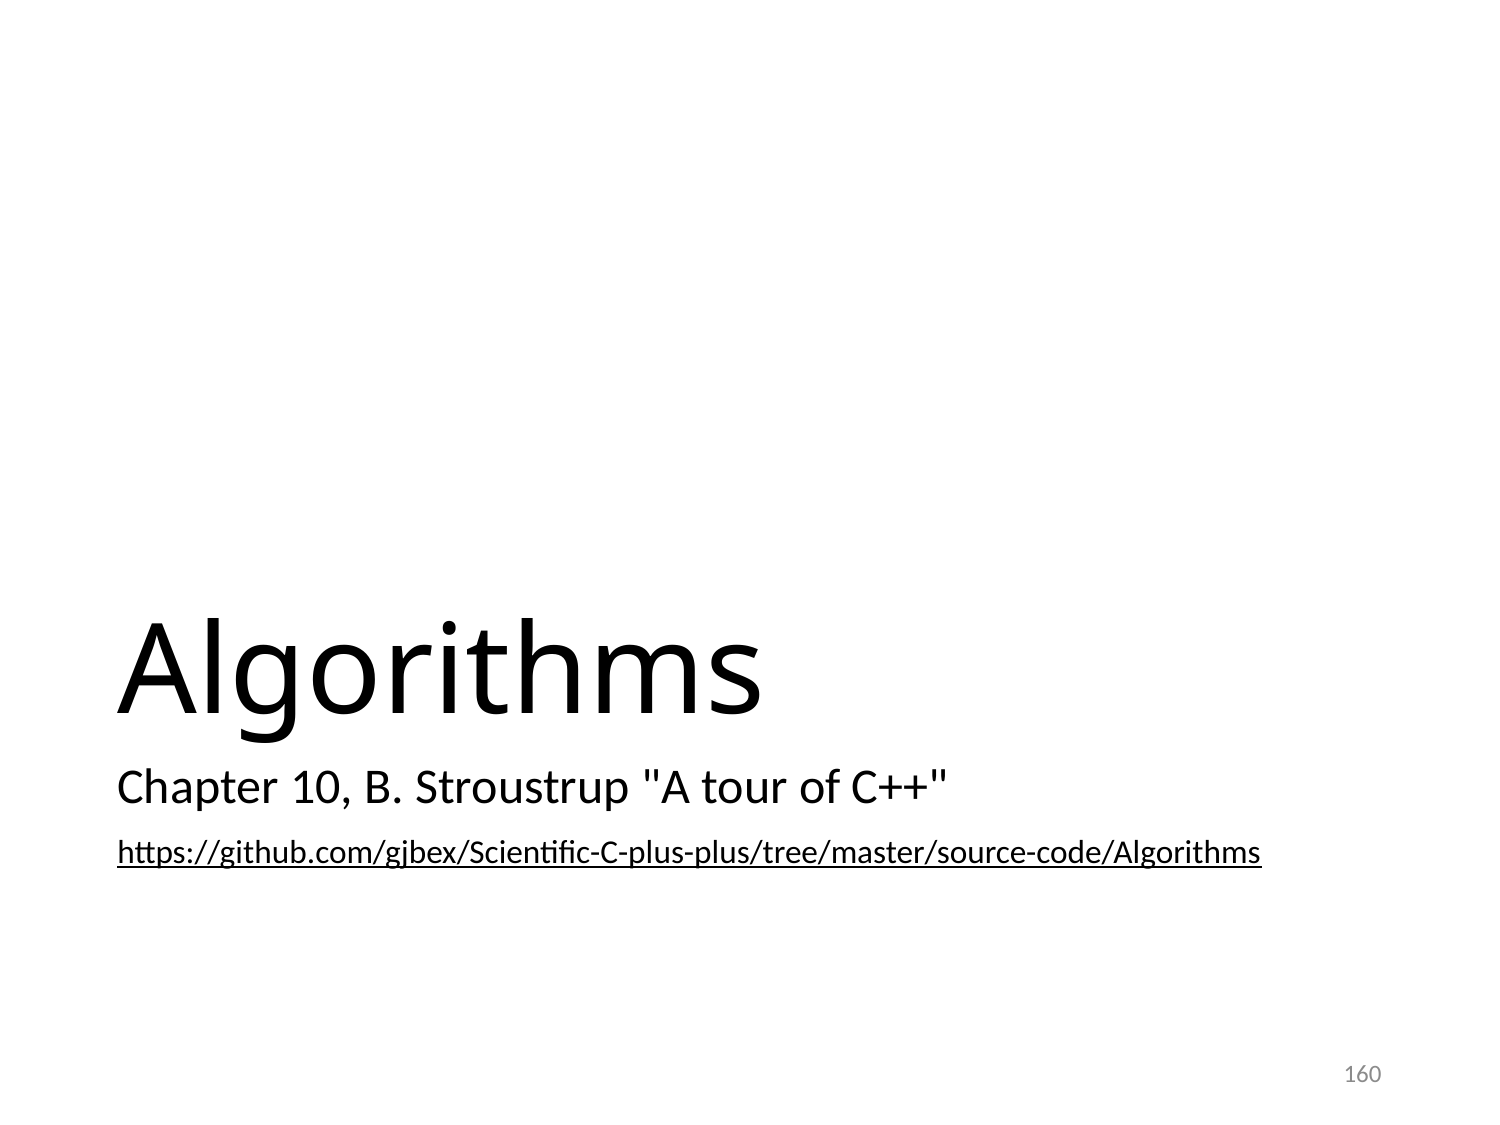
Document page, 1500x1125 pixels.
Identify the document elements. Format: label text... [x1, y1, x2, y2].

title Algorithms [102, 280, 1397, 749]
slide_number 160 [1059, 1042, 1397, 1103]
list Chapter 10, B. Stroustrup "A tour of C++" https://github.com/gjbex/Scientific-C-plus-plus/tree/master/source-code/Algorithms [102, 752, 1397, 999]
